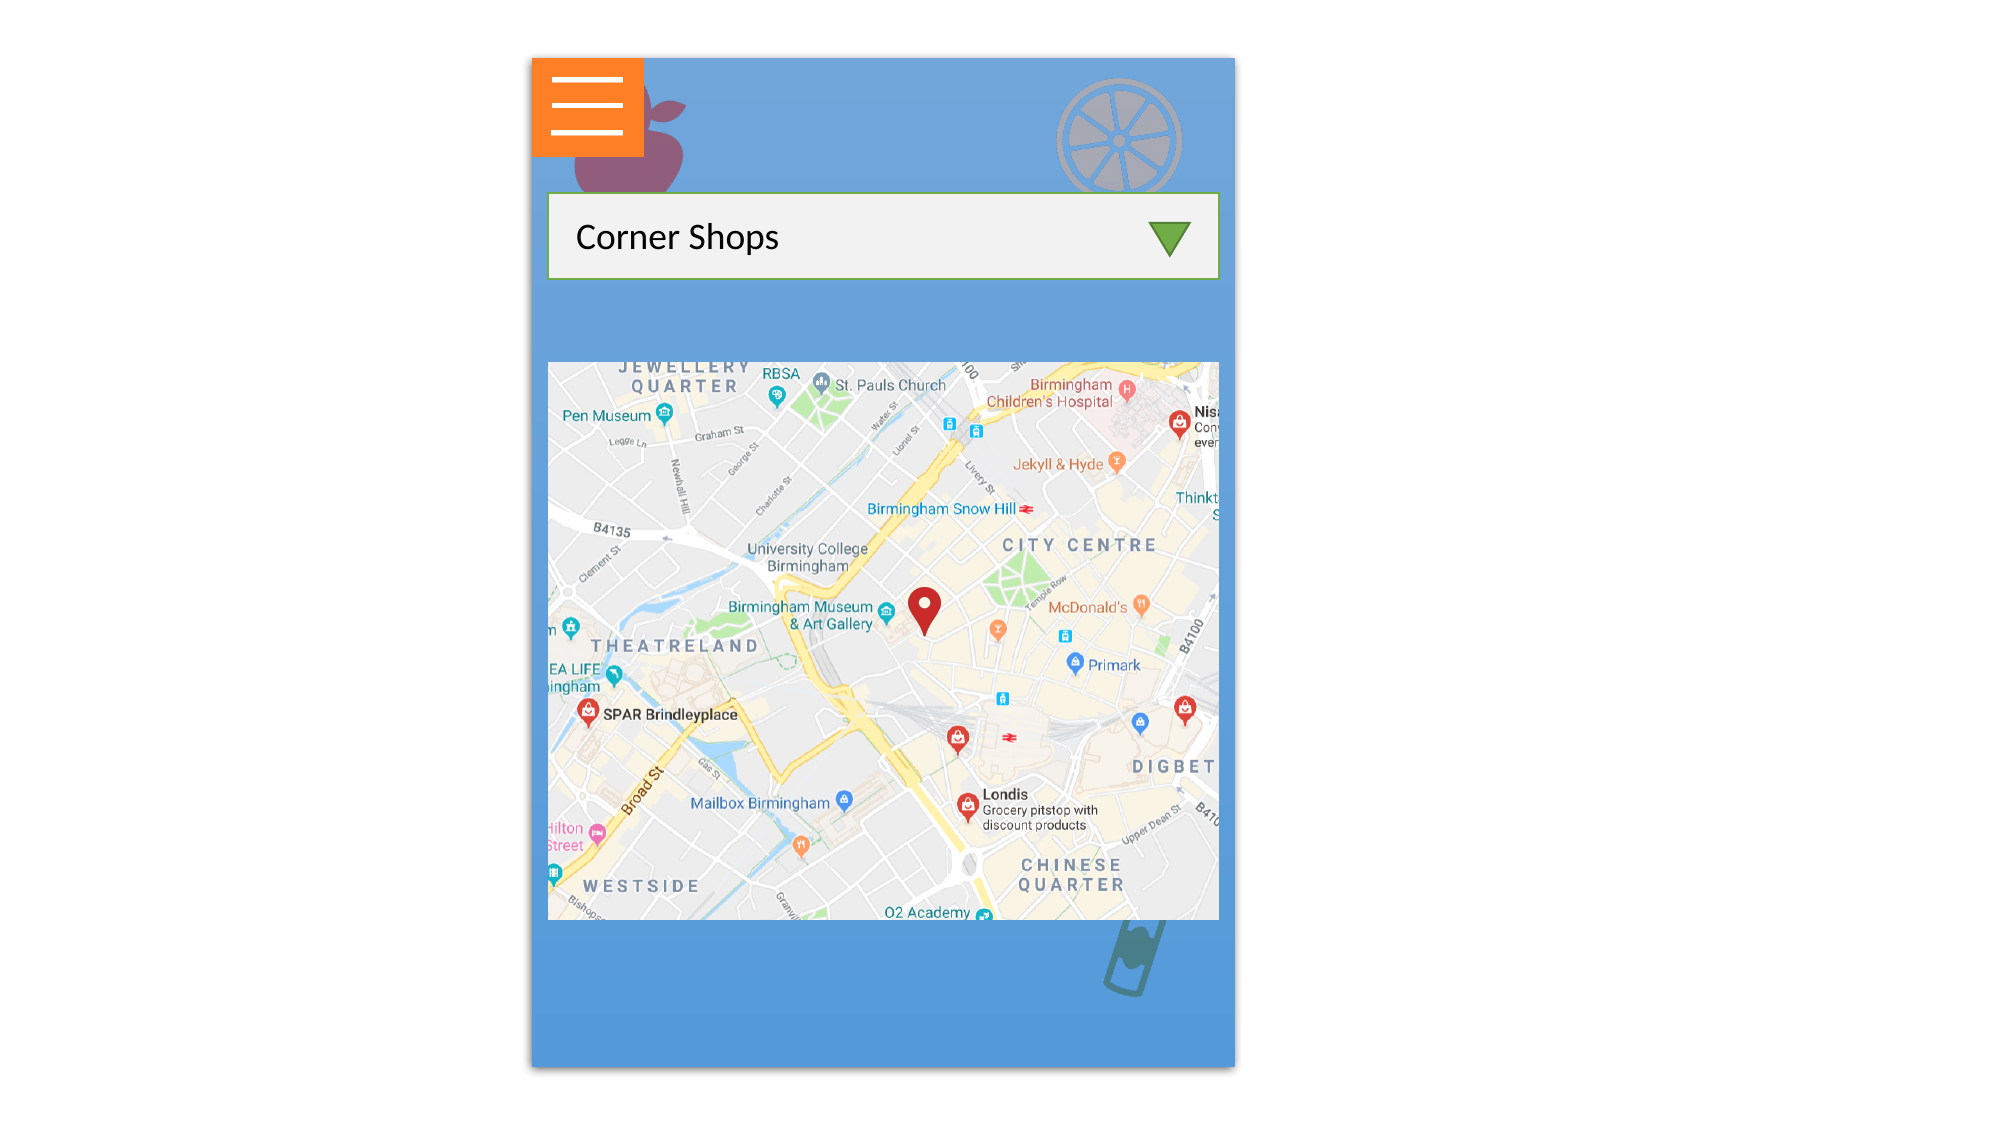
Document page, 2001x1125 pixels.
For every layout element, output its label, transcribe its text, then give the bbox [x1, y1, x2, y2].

text_box [1148, 221, 1192, 258]
picture [1033, 55, 1204, 216]
text_box [547, 192, 1220, 280]
picture [548, 362, 1237, 1022]
picture [531, 46, 734, 223]
text_box ` [532, 58, 1235, 1067]
text_box Corner Shops [561, 204, 1219, 265]
